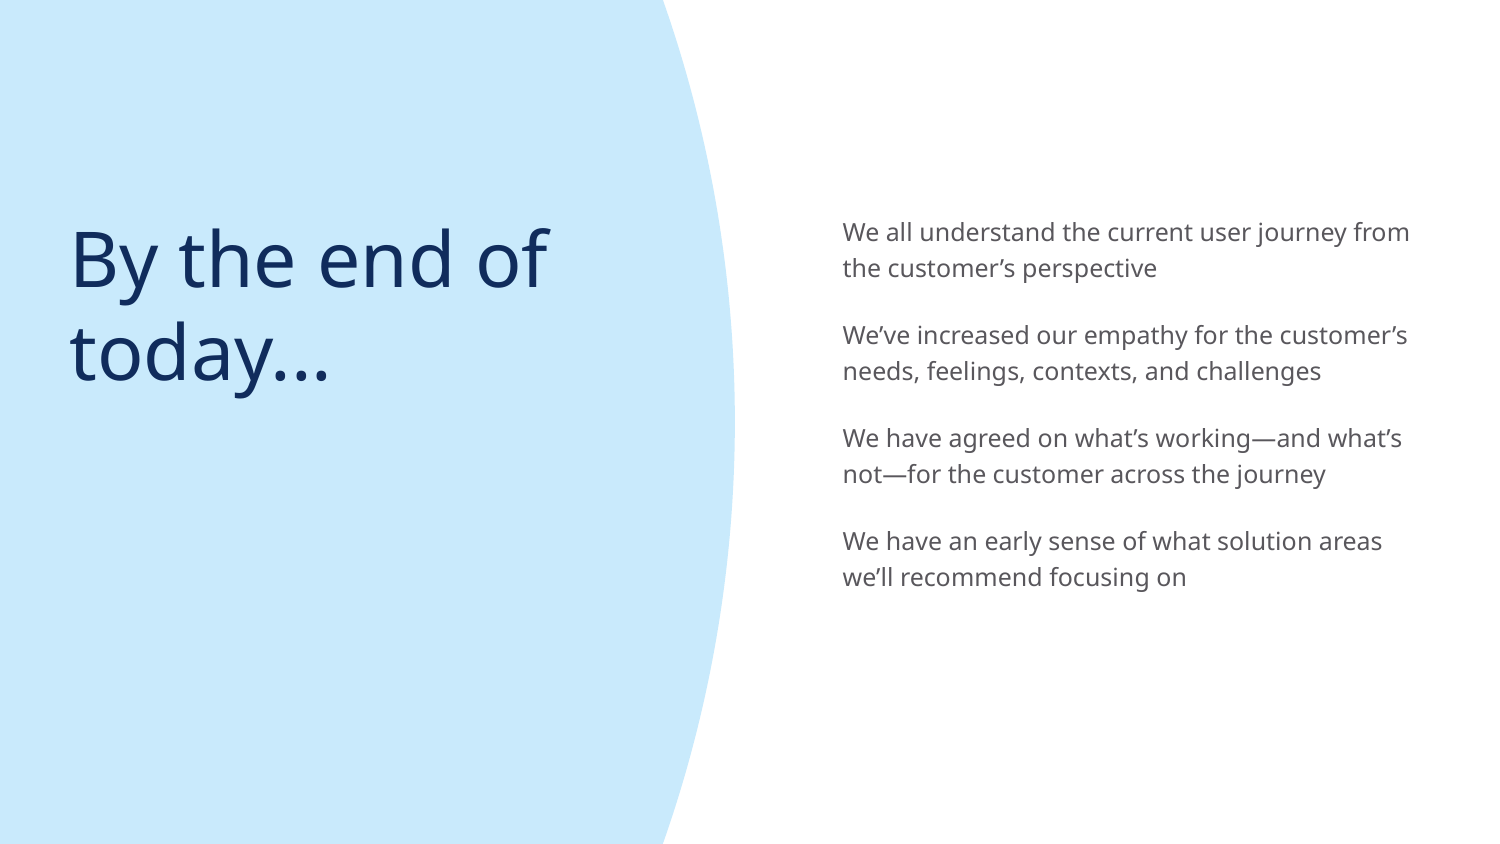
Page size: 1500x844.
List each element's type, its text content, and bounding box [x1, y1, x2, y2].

title By the end of today... [66, 207, 587, 332]
list We all understand the current user journey from the customer’s perspective We’ve increased our empathy for the customer’s needs, feelings, contexts, and challenges We have agreed on what’s working—and what’s not—for the customer across the journey We have an early sense of what solution areas we’ll recommend focusing on [839, 207, 1434, 598]
